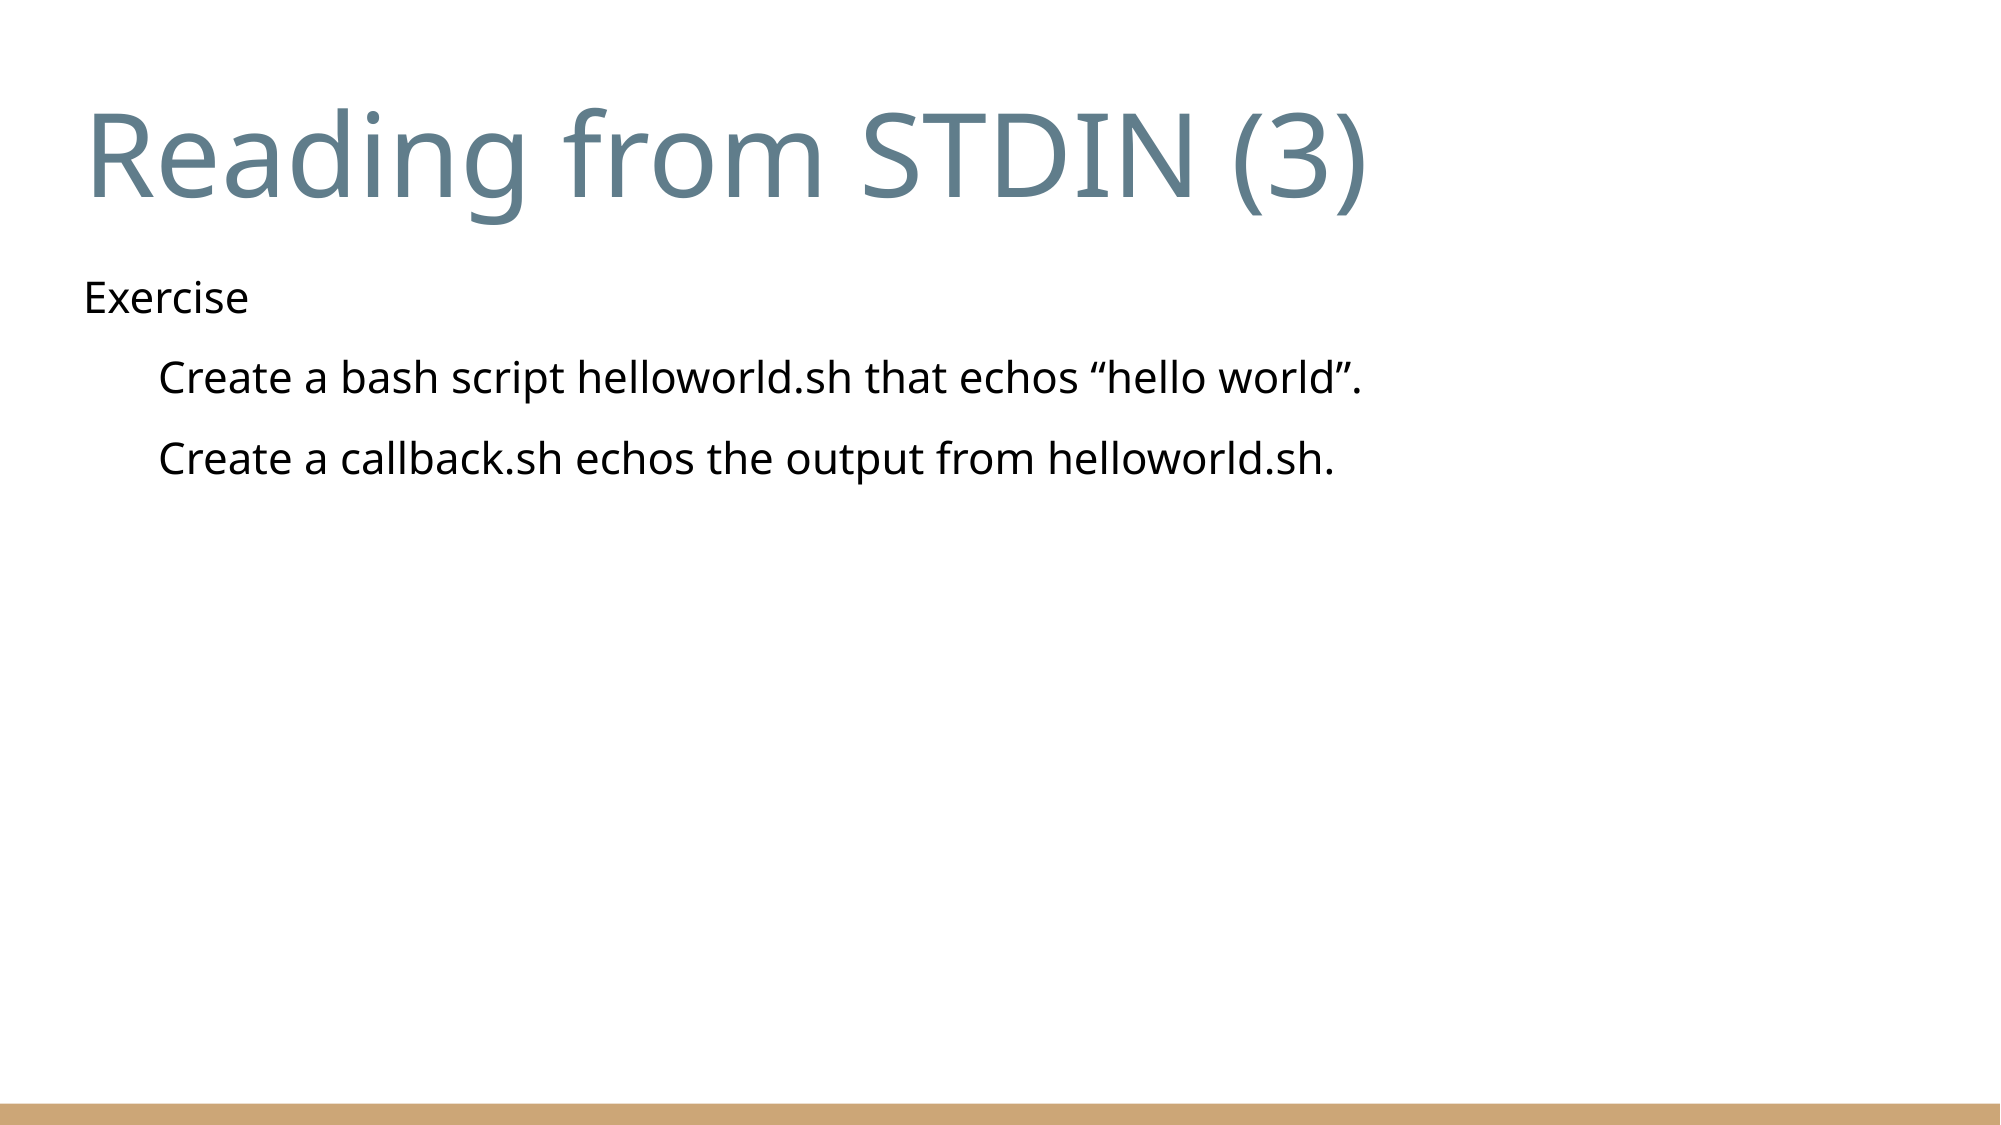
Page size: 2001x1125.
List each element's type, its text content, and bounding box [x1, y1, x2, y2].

title Reading from STDIN (3) [68, 69, 1932, 251]
list Exercise Create a bash script helloworld.sh that echos “hello world”. Create a callback.sh echos the output from helloworld.sh. [68, 267, 1932, 1002]
